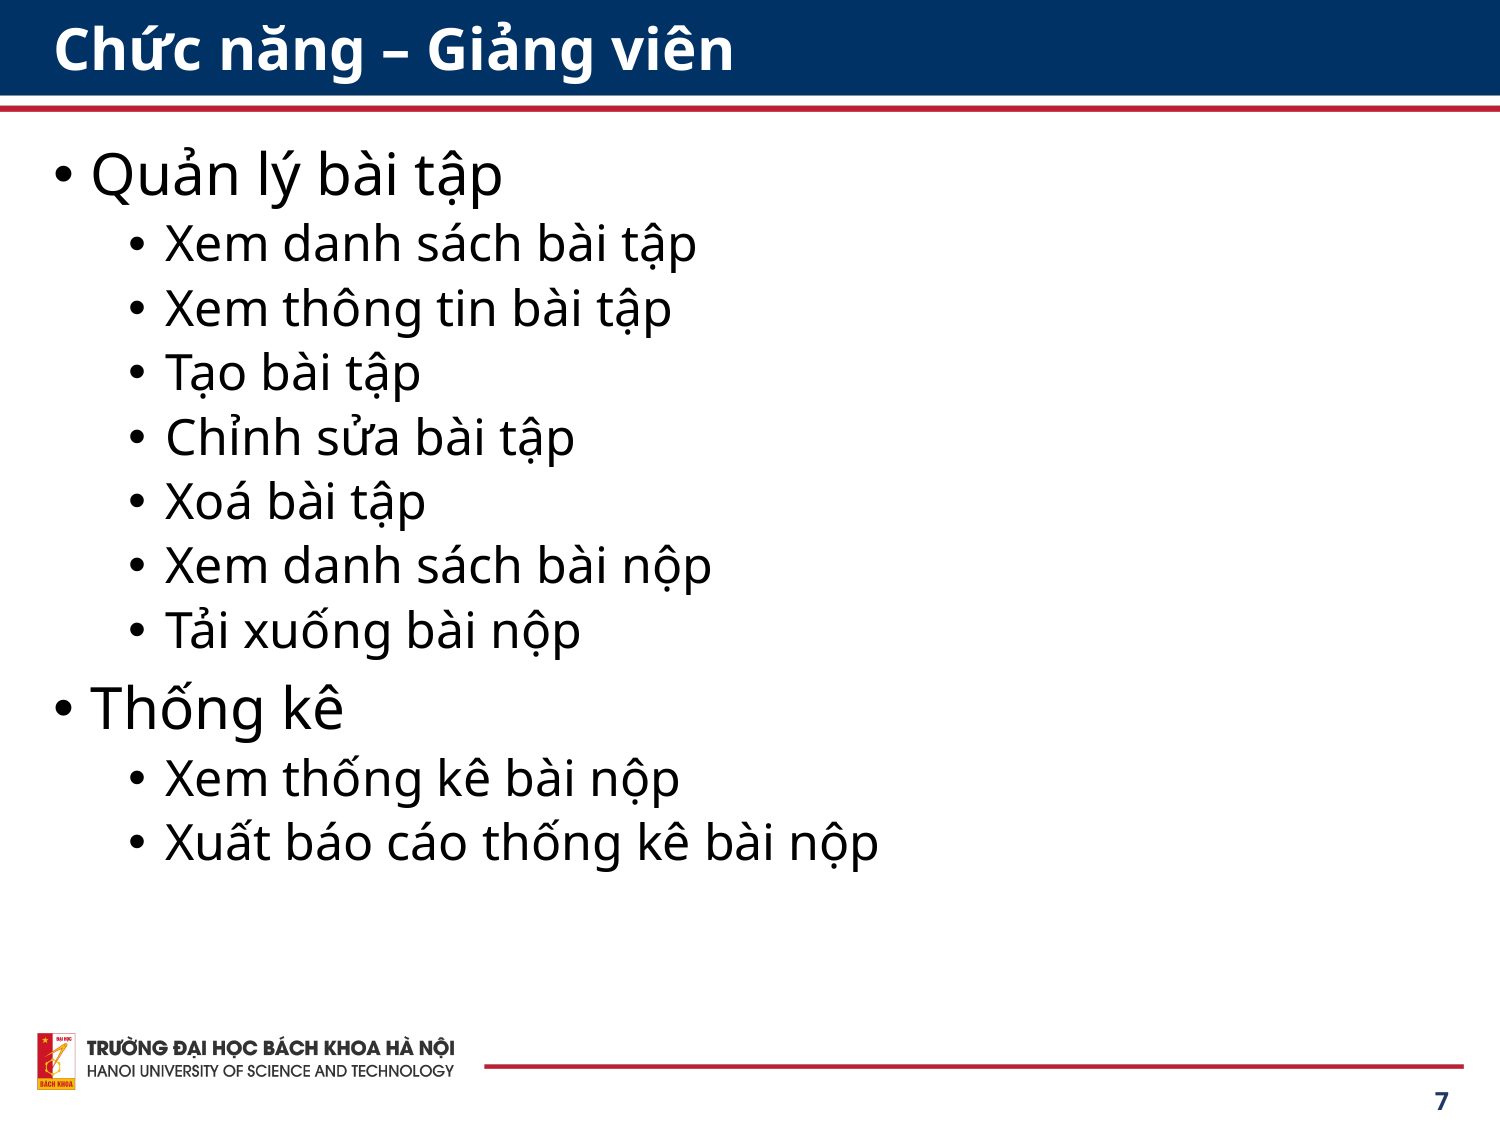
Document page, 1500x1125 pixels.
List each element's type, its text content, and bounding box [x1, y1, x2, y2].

slide_number 7 [1126, 1078, 1464, 1125]
picture [0, 0, 1500, 1125]
title Chức năng – Giảng viên [38, 12, 1462, 87]
list Quản lý bài tập Xem danh sách bài tập Xem thông tin bài tập Tạo bài tập Chỉnh sửa bài tập Xoá bài tập Xem danh sách bài nộp Tải xuống bài nộp Thống kê Xem thống kê bài nộp Xuất báo cáo thống kê bài nộp [38, 138, 1462, 1008]
